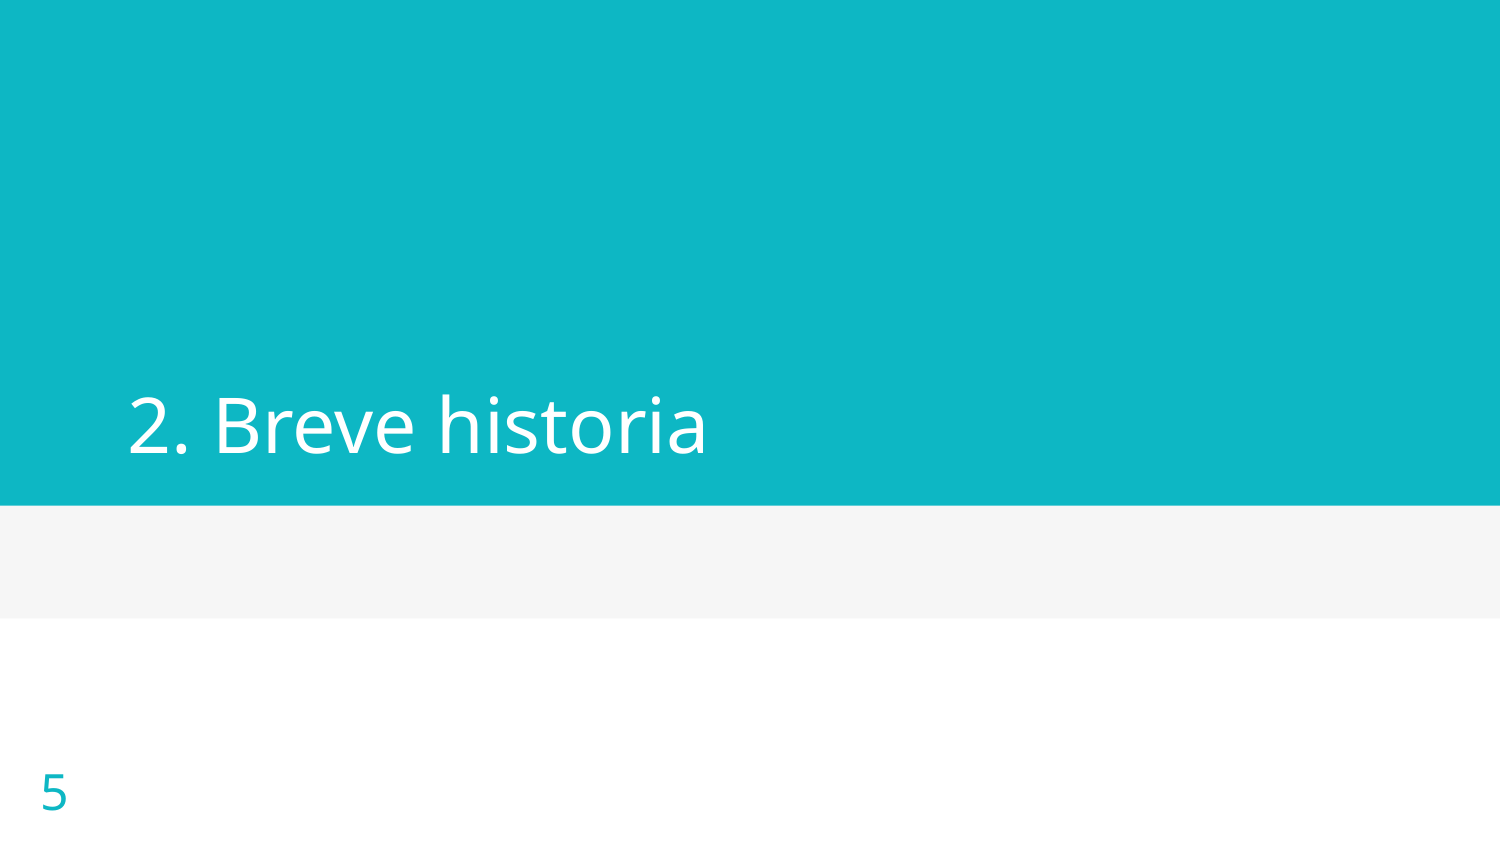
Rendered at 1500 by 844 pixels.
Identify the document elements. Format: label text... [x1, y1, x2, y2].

slide_number ‹#› [0, 561, 110, 844]
title 2. Breve historia [112, 312, 1442, 485]
